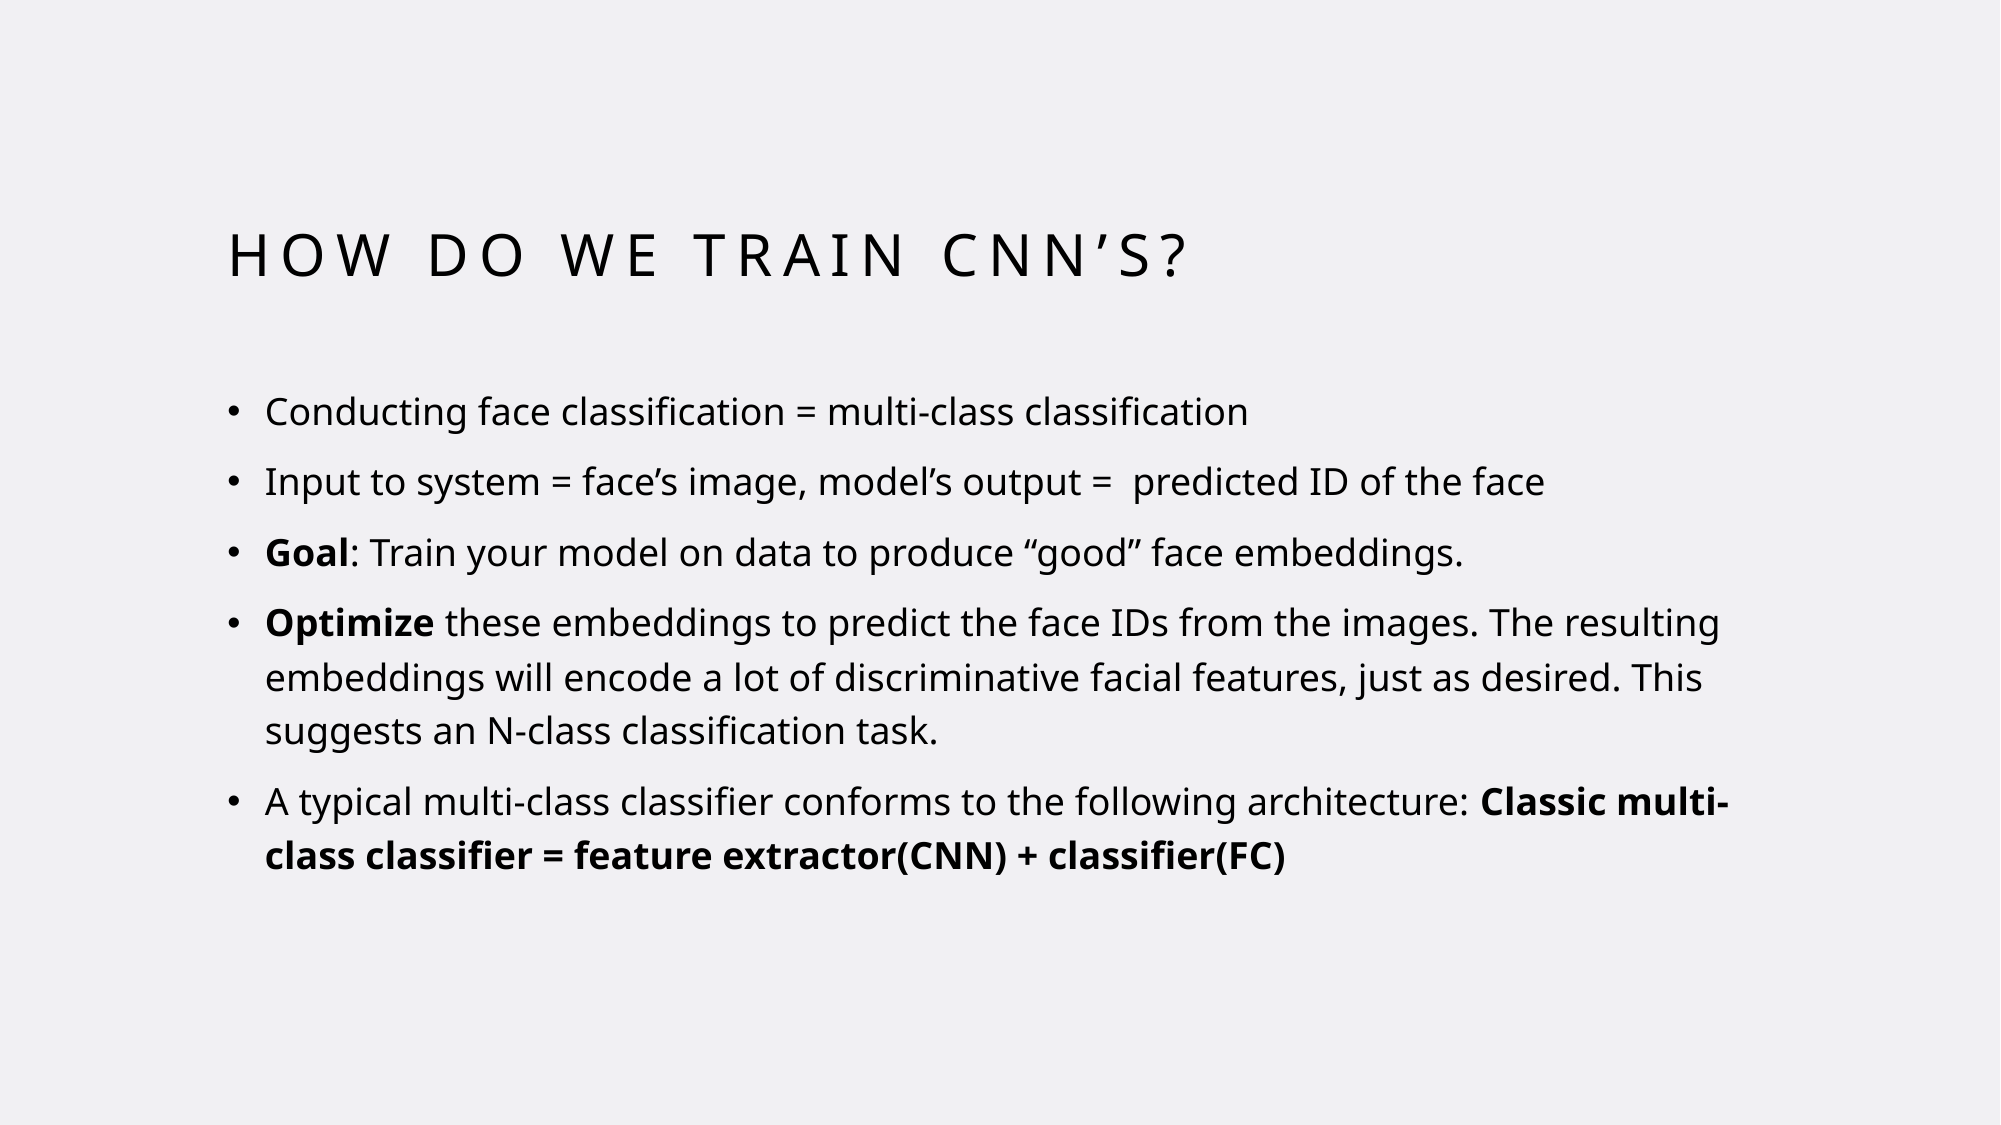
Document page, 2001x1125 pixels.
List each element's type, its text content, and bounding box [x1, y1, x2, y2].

title How do we train CNN’s? [212, 138, 1788, 354]
list Conducting face classification = multi-class classification Input to system = face’s image, model’s output = predicted ID of the face Goal: Train your model on data to produce “good” face embeddings. Optimize these embeddings to predict the face IDs from the images. The resulting embeddings will encode a lot of discriminative facial features, just as desired. This suggests an N-class classification task. A typical multi-class classifier conforms to the following architecture: Classic multi-class classifier = feature extractor(CNN) + classifier(FC) [212, 371, 1788, 969]
